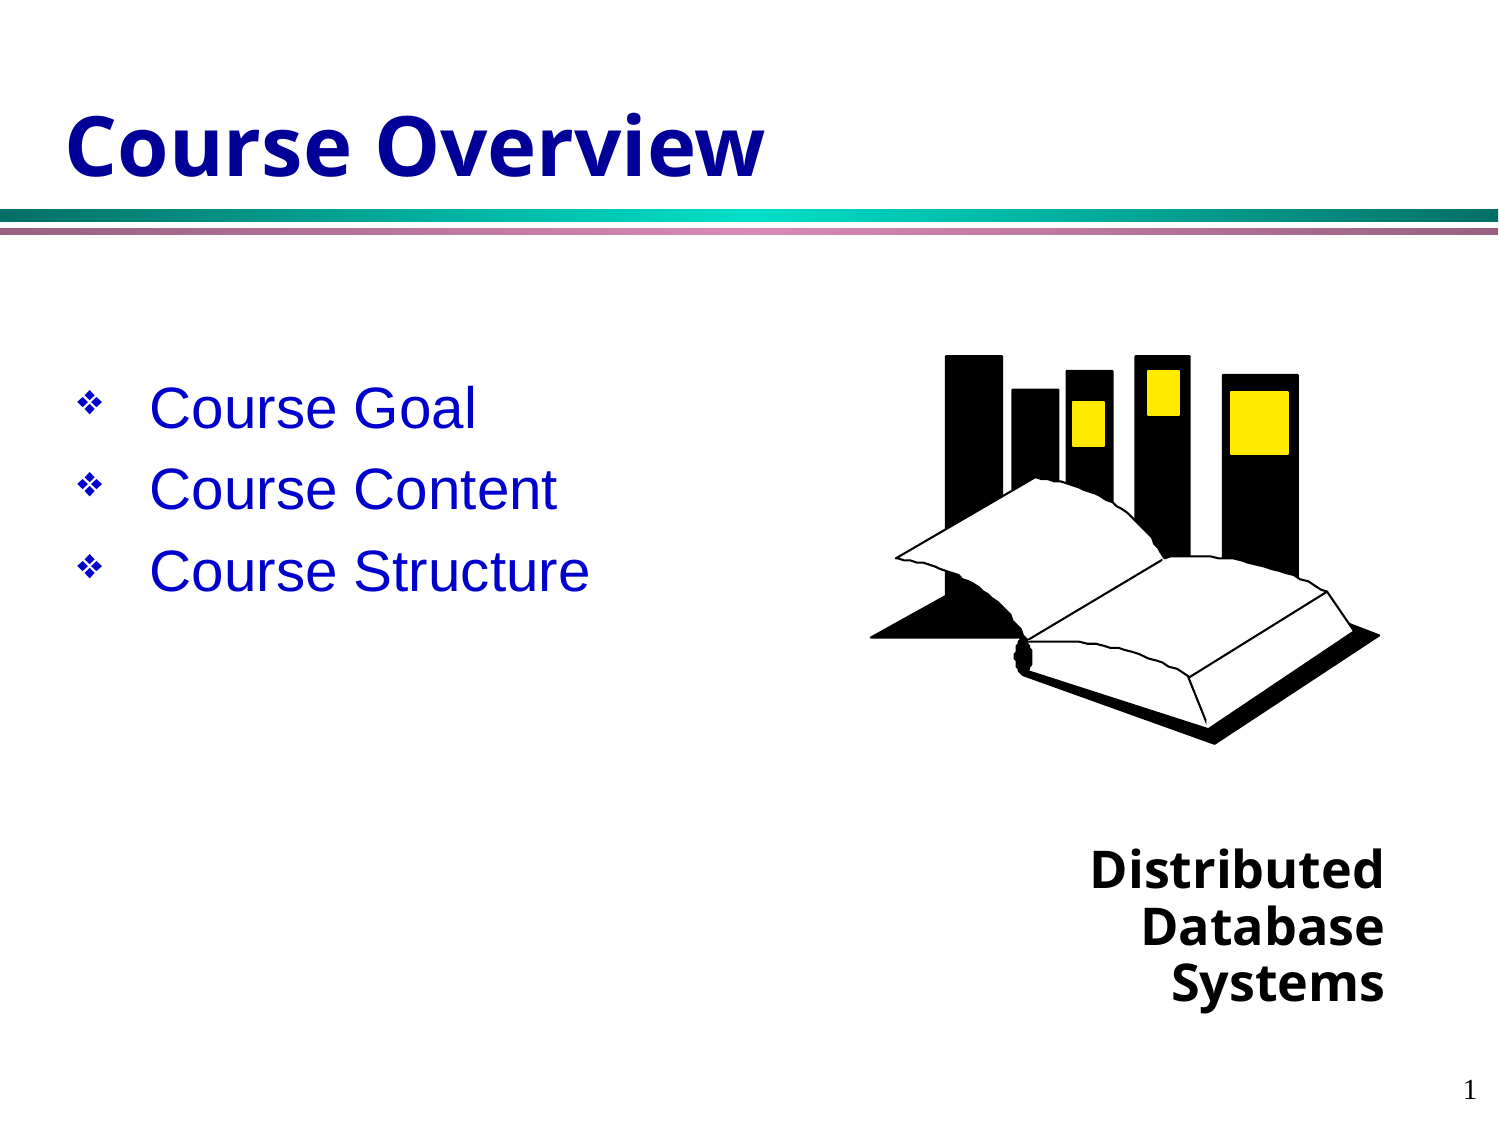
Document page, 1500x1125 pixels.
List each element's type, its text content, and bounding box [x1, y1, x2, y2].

text_box Course Overview [50, 37, 1438, 200]
picture [849, 349, 1403, 753]
text_box [1187, 1049, 1500, 1125]
text_box Distributed Database Systems [921, 836, 1400, 1020]
text_box Course Goal Course Content Course Structure [62, 362, 875, 913]
